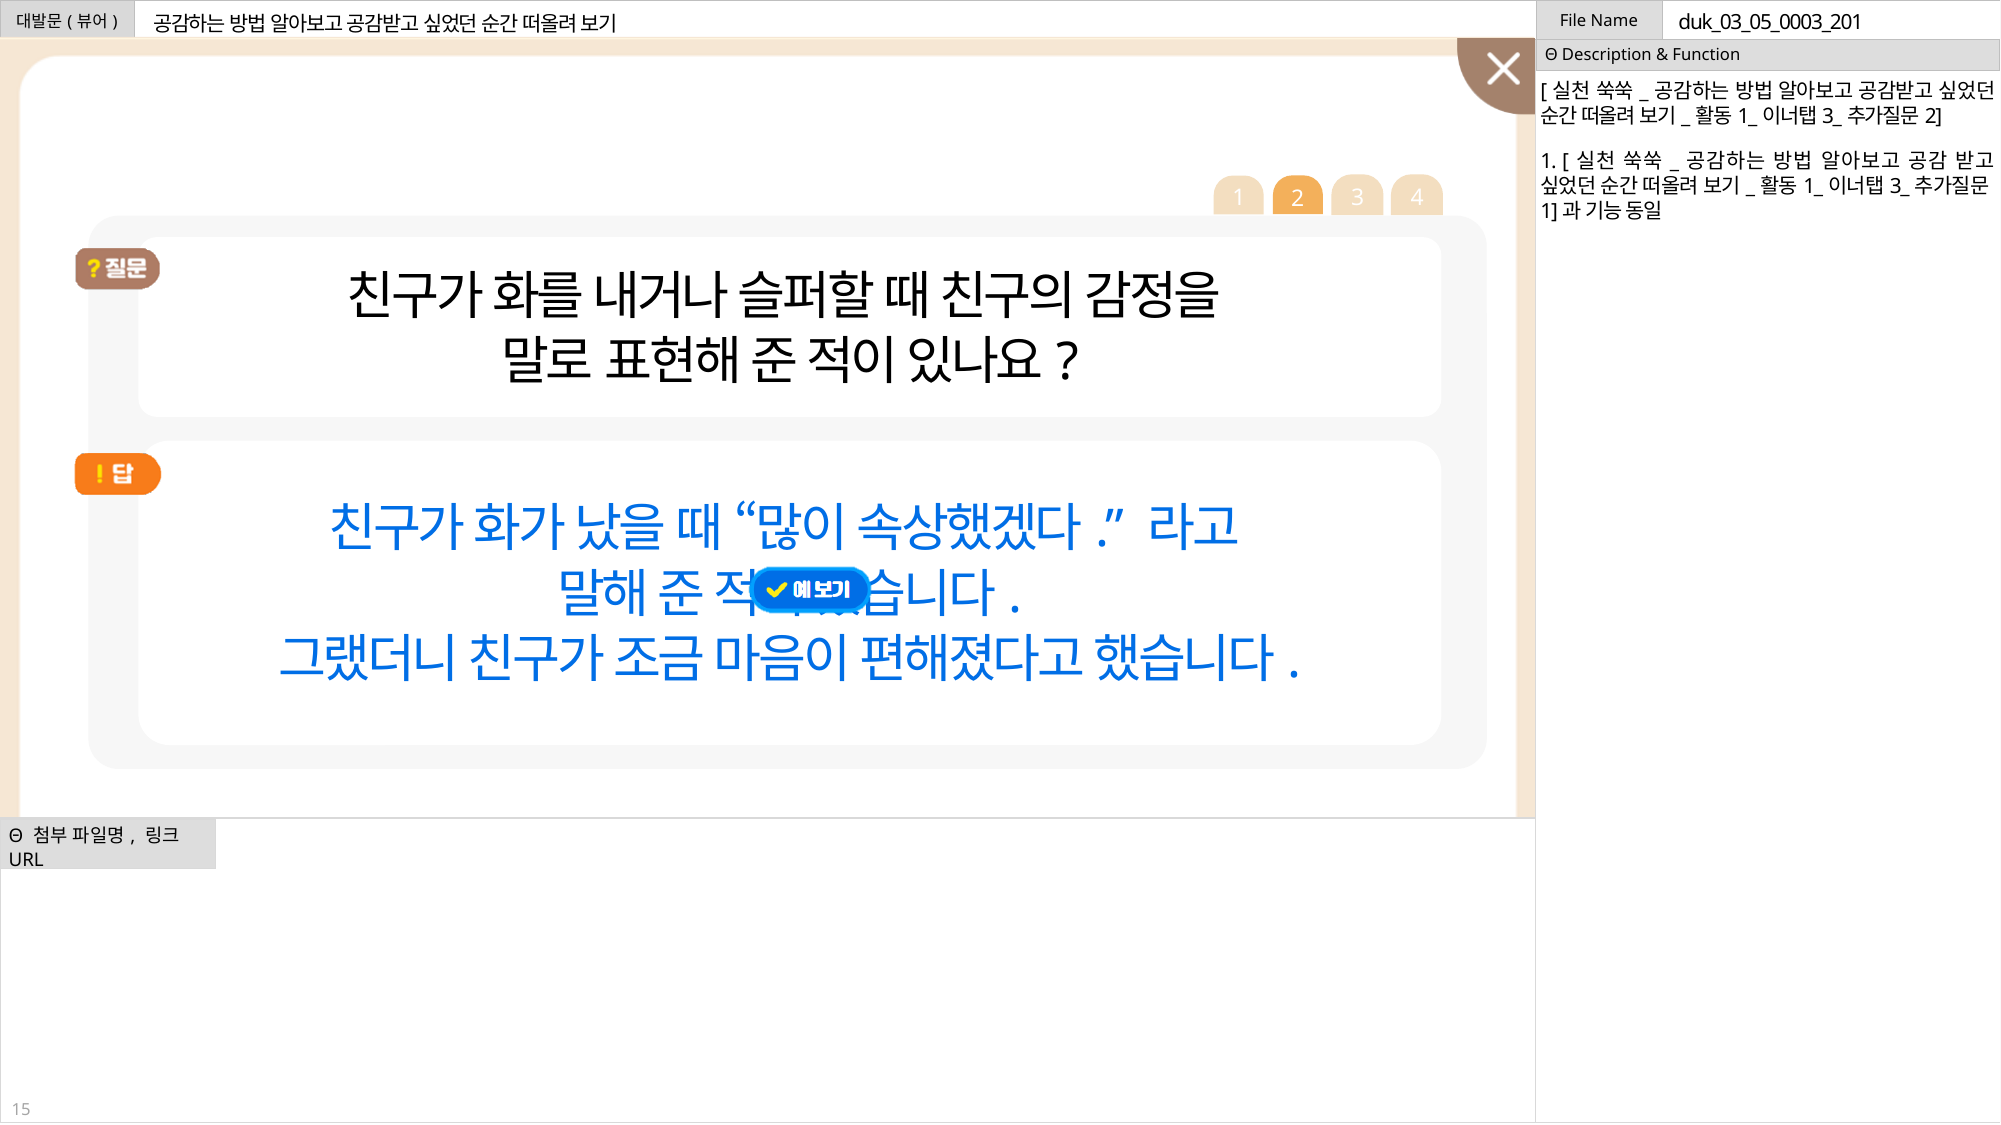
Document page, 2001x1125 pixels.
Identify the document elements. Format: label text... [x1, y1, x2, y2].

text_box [0, 38, 1535, 817]
list duk_03_05_0003_201 [1660, 0, 2000, 39]
picture [742, 564, 881, 615]
list [실천 쑥쑥_공감하는 방법 알아보고 공감받고 싶었던 순간 떠올려 보기_활동1_이너탭3_추가질문2] 1. [실천 쑥쑥_공감하는 방법 알아보고 공감 받고 싶었던 순간 떠올려 보기_활동1_이너탭3_추가질문1]과 기능 동일 [1535, 71, 2000, 669]
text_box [60, 175, 1486, 768]
list 공감하는 방법 알아보고 공감받고 싶었던 순간 떠올려 보기 [135, 0, 1535, 38]
